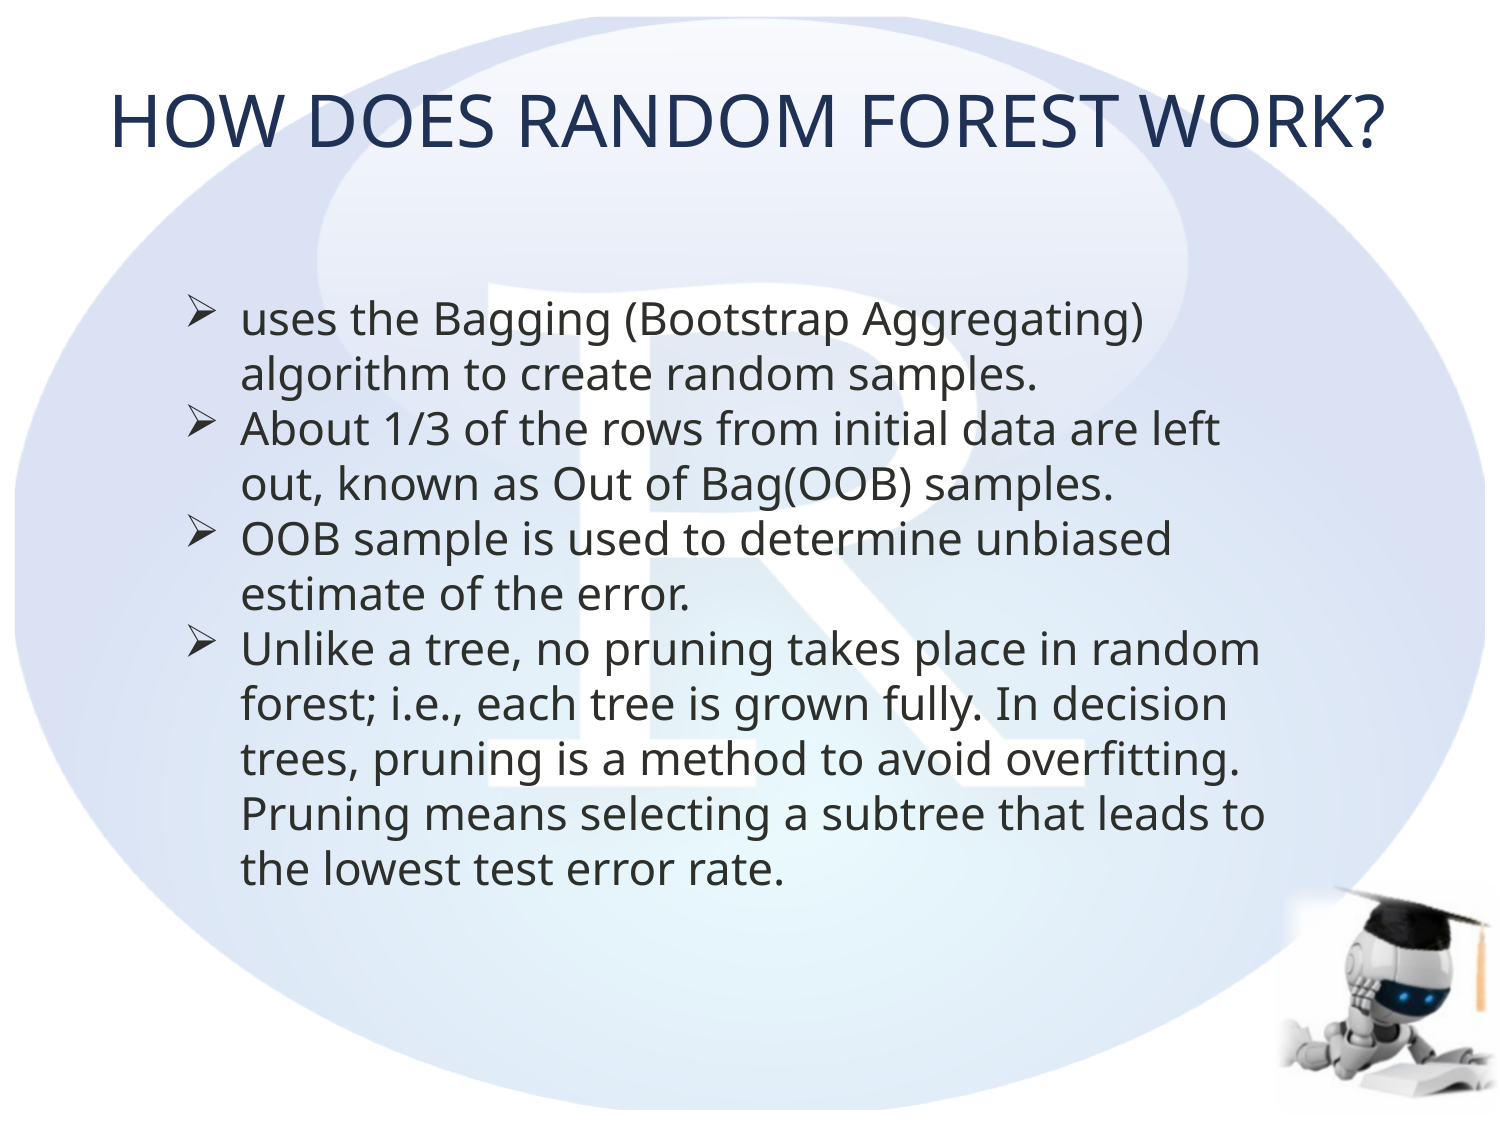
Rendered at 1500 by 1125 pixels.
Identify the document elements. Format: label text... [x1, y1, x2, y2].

text_box uses the Bagging (Bootstrap Aggregating) algorithm to create random samples. About 1/3 of the rows from initial data are left out, known as Out of Bag(OOB) samples. OOB sample is used to determine unbiased estimate of the error. Unlike a tree, no pruning takes place in random forest; i.e., each tree is grown fully. In decision trees, pruning is a method to avoid overfitting. Pruning means selecting a subtree that leads to the lowest test error rate. [169, 282, 1331, 902]
text_box How does Random forest work? [69, 66, 1425, 238]
picture [1273, 880, 1500, 1117]
